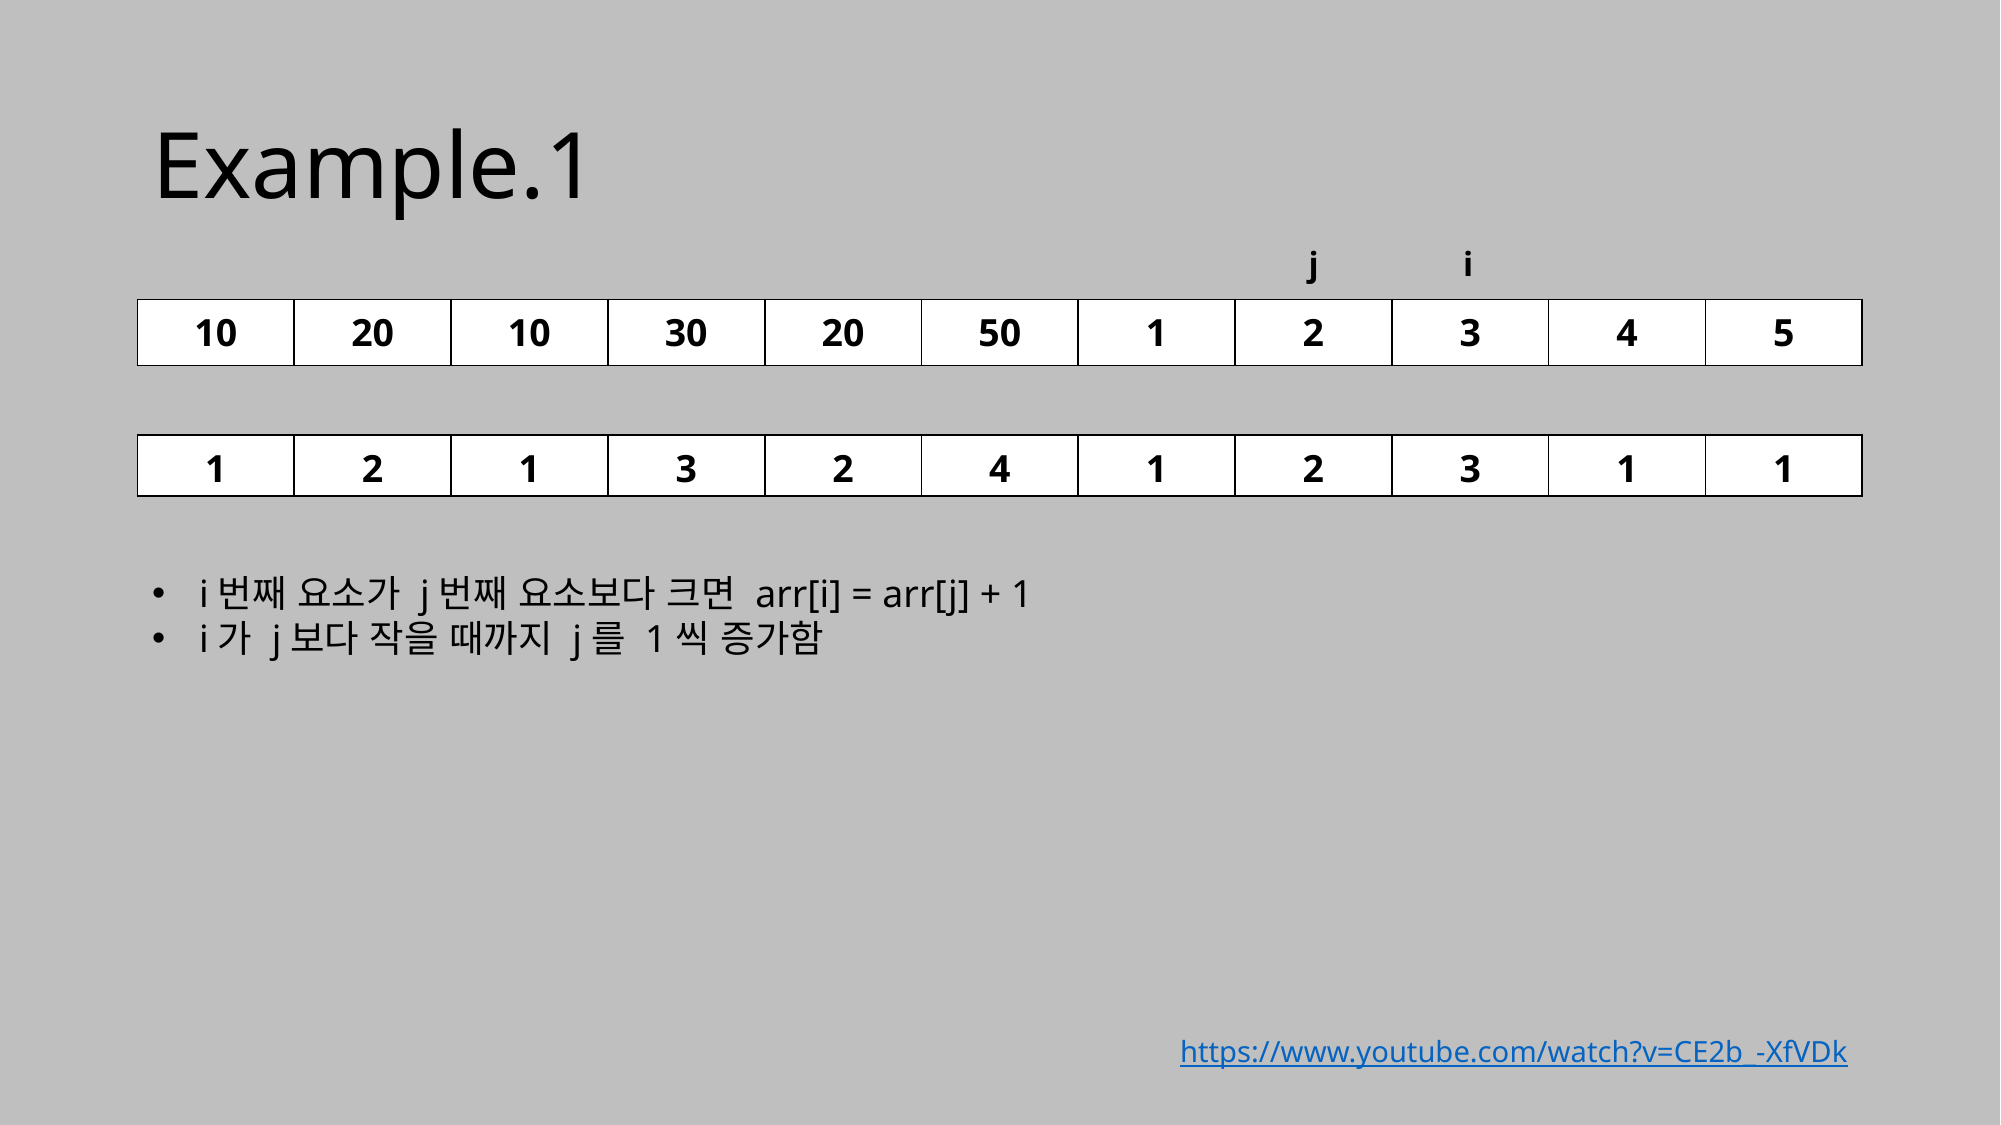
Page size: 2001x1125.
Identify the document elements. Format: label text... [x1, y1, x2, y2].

table_header 4 [1549, 300, 1705, 365]
table_header 1 [1549, 436, 1705, 495]
table_header 2 [766, 436, 921, 495]
table_header 20 [766, 300, 921, 365]
table_header 3 [1393, 436, 1548, 495]
table_header 2 [1236, 300, 1391, 365]
table_header 2 [295, 436, 450, 495]
table_header 50 [922, 300, 1077, 365]
table_header 10 [452, 300, 607, 365]
table_header 1 [1079, 436, 1234, 495]
text_box https://www.youtube.com/watch?v=CE2b_-XfVDk [137, 1025, 1863, 1081]
text_box i [1416, 236, 1520, 291]
table_header 4 [922, 436, 1077, 495]
table_header 1 [452, 436, 607, 495]
table_header 1 [1706, 436, 1861, 495]
table_header 3 [1393, 300, 1548, 365]
text_box j [1262, 236, 1366, 291]
text_box i번째 요소가 j번째 요소보다 크면 arr[i] = arr[j] + 1 i가 j보다 작을 때까지 j를 1씩 증가함 [137, 562, 1863, 668]
title Example.1 [137, 59, 1863, 278]
table_header 5 [1706, 300, 1861, 365]
table_header 1 [138, 436, 293, 495]
table_header 10 [138, 300, 293, 365]
table_header 30 [609, 300, 764, 365]
table_header 1 [1079, 300, 1234, 365]
table_header 2 [1236, 436, 1391, 495]
table_header 3 [609, 436, 764, 495]
table_header 20 [295, 300, 450, 365]
